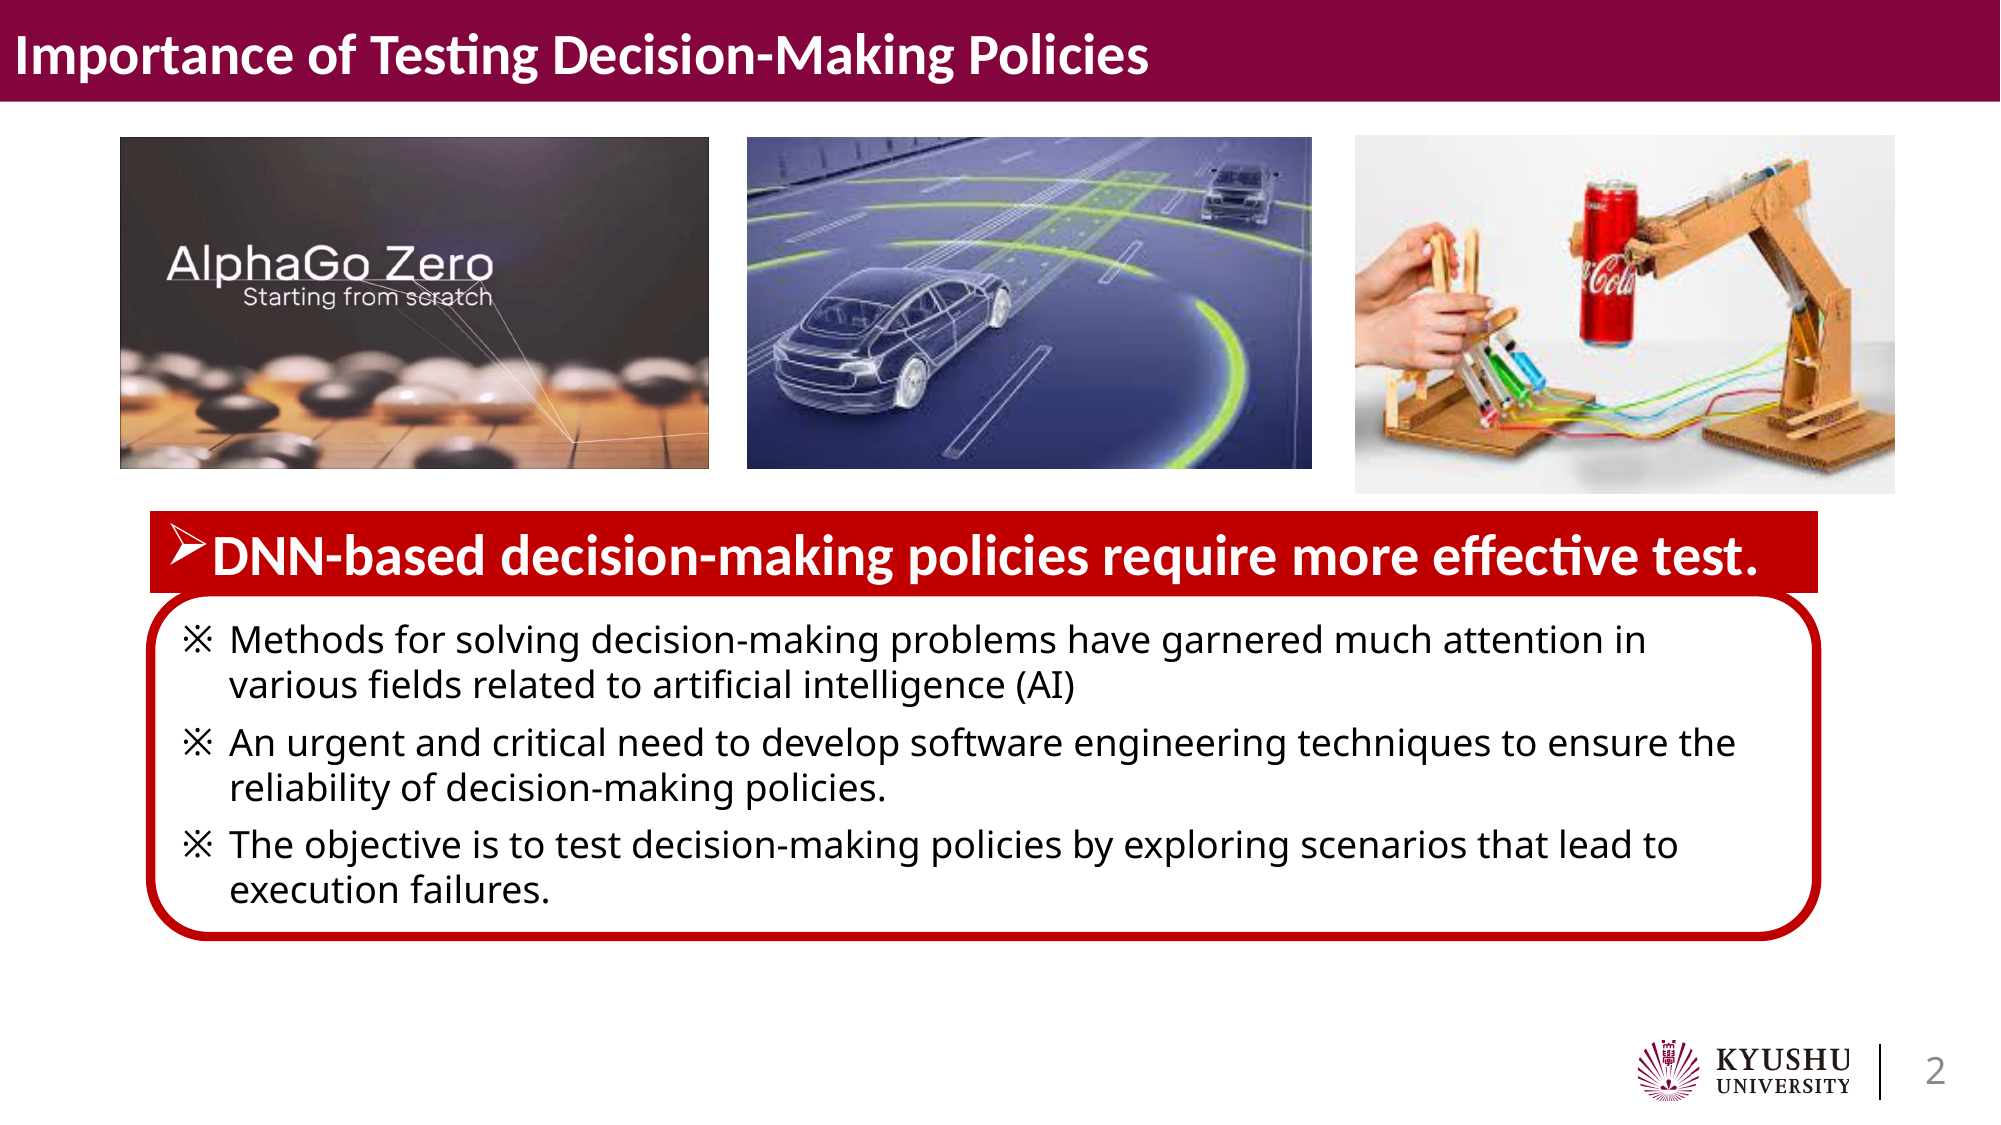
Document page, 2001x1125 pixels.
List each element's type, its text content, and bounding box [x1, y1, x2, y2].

picture [1355, 134, 1895, 494]
picture [747, 137, 1312, 469]
slide_number 2 [1884, 1050, 1988, 1094]
text_box Importance of Testing Decision-Making Policies [0, 8, 1749, 94]
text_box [150, 512, 1817, 937]
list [120, 137, 709, 469]
